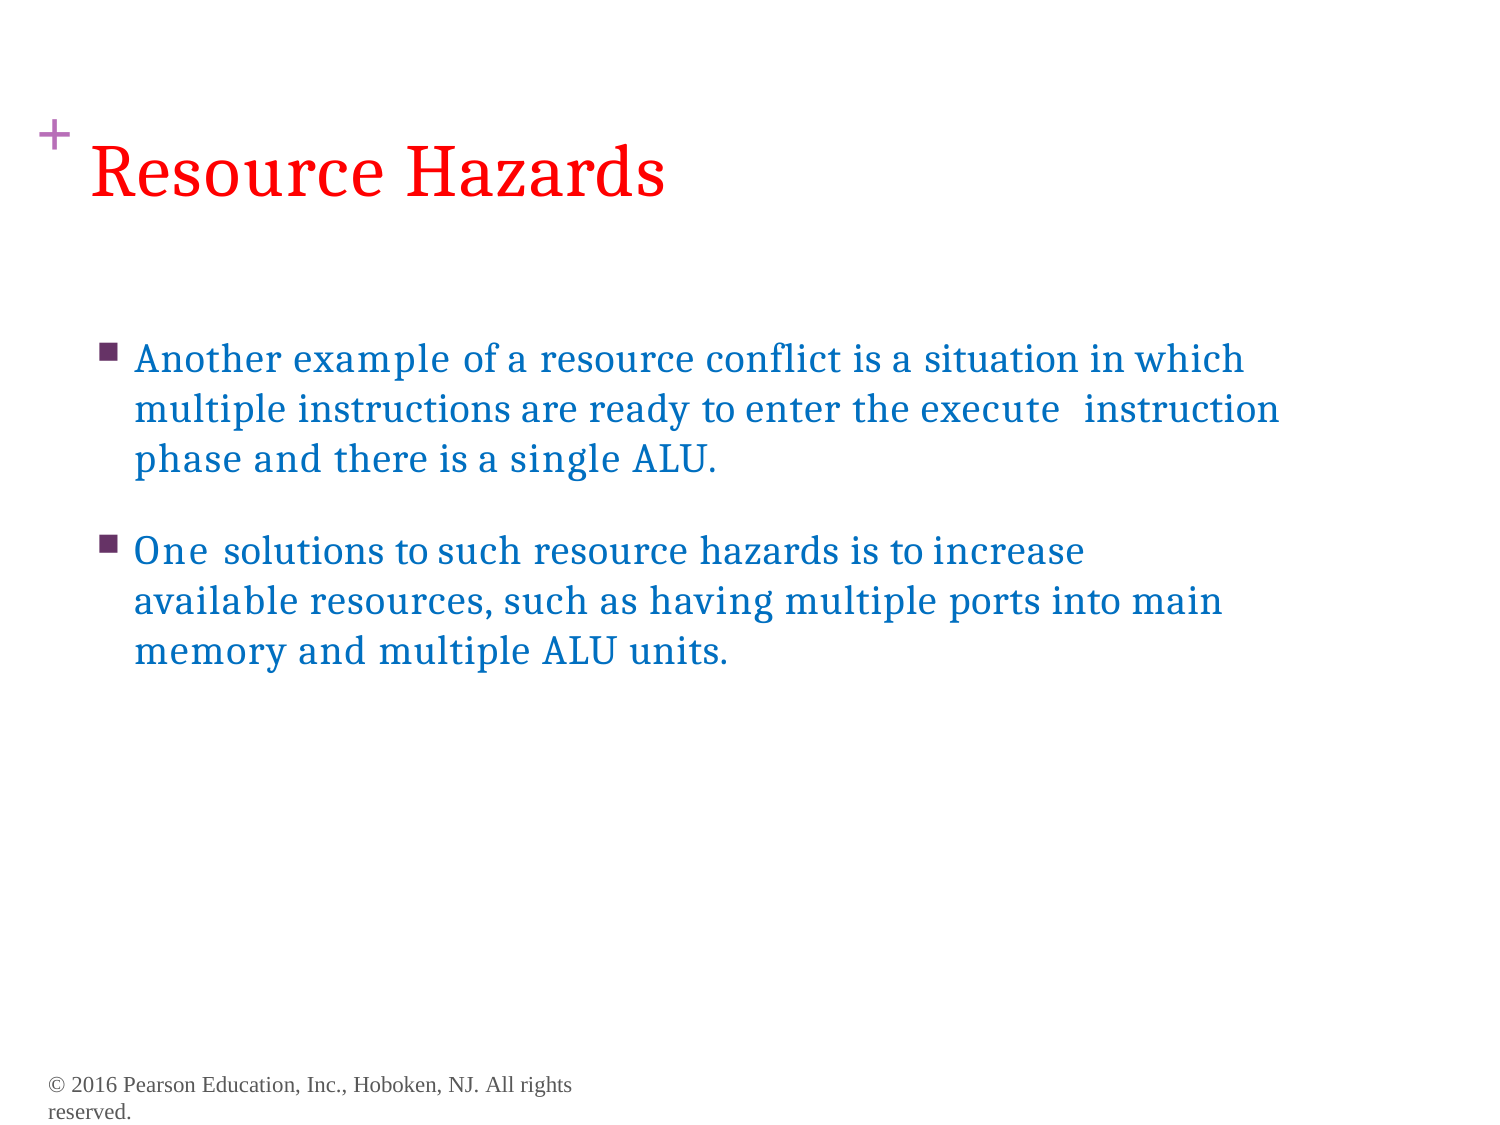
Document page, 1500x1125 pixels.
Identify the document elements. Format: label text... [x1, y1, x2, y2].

text_box Another example of a resource conflict is a situation in which multiple instructions are ready to enter the execute instruction phase and there is a single ALU. One solutions to such resource hazards is to increase available resources, such as having multiple ports into main memory and multiple ALU units. [94, 328, 1294, 673]
title + Resource Hazards [30, 82, 716, 273]
footer © 2016 Pearson Education, Inc., Hoboken, NJ. All rights reserved. [46, 1069, 663, 1125]
